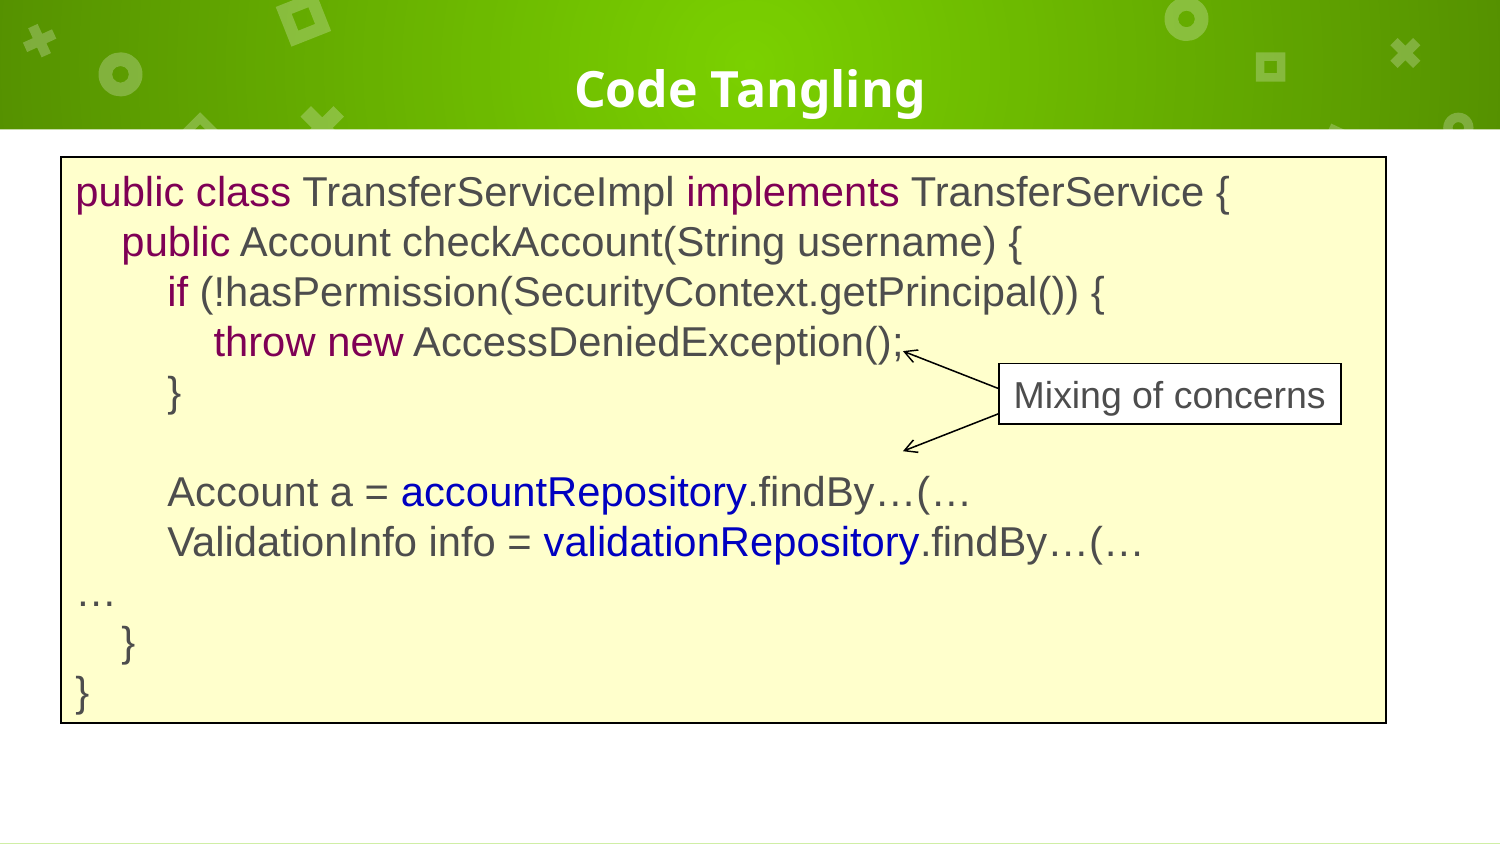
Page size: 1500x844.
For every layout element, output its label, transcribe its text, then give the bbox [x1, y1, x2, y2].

text_box public class TransferServiceImpl implements TransferService { public Account checkAccount(String username) { if (!hasPermission(SecurityContext.getPrincipal()) { throw new AccessDeniedException(); } Account a = accountRepository.findBy…(… ValidationInfo info = validationRepository.findBy…(… … } } [60, 157, 1386, 723]
title Code Tangling [142, 0, 1358, 157]
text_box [902, 350, 1342, 452]
